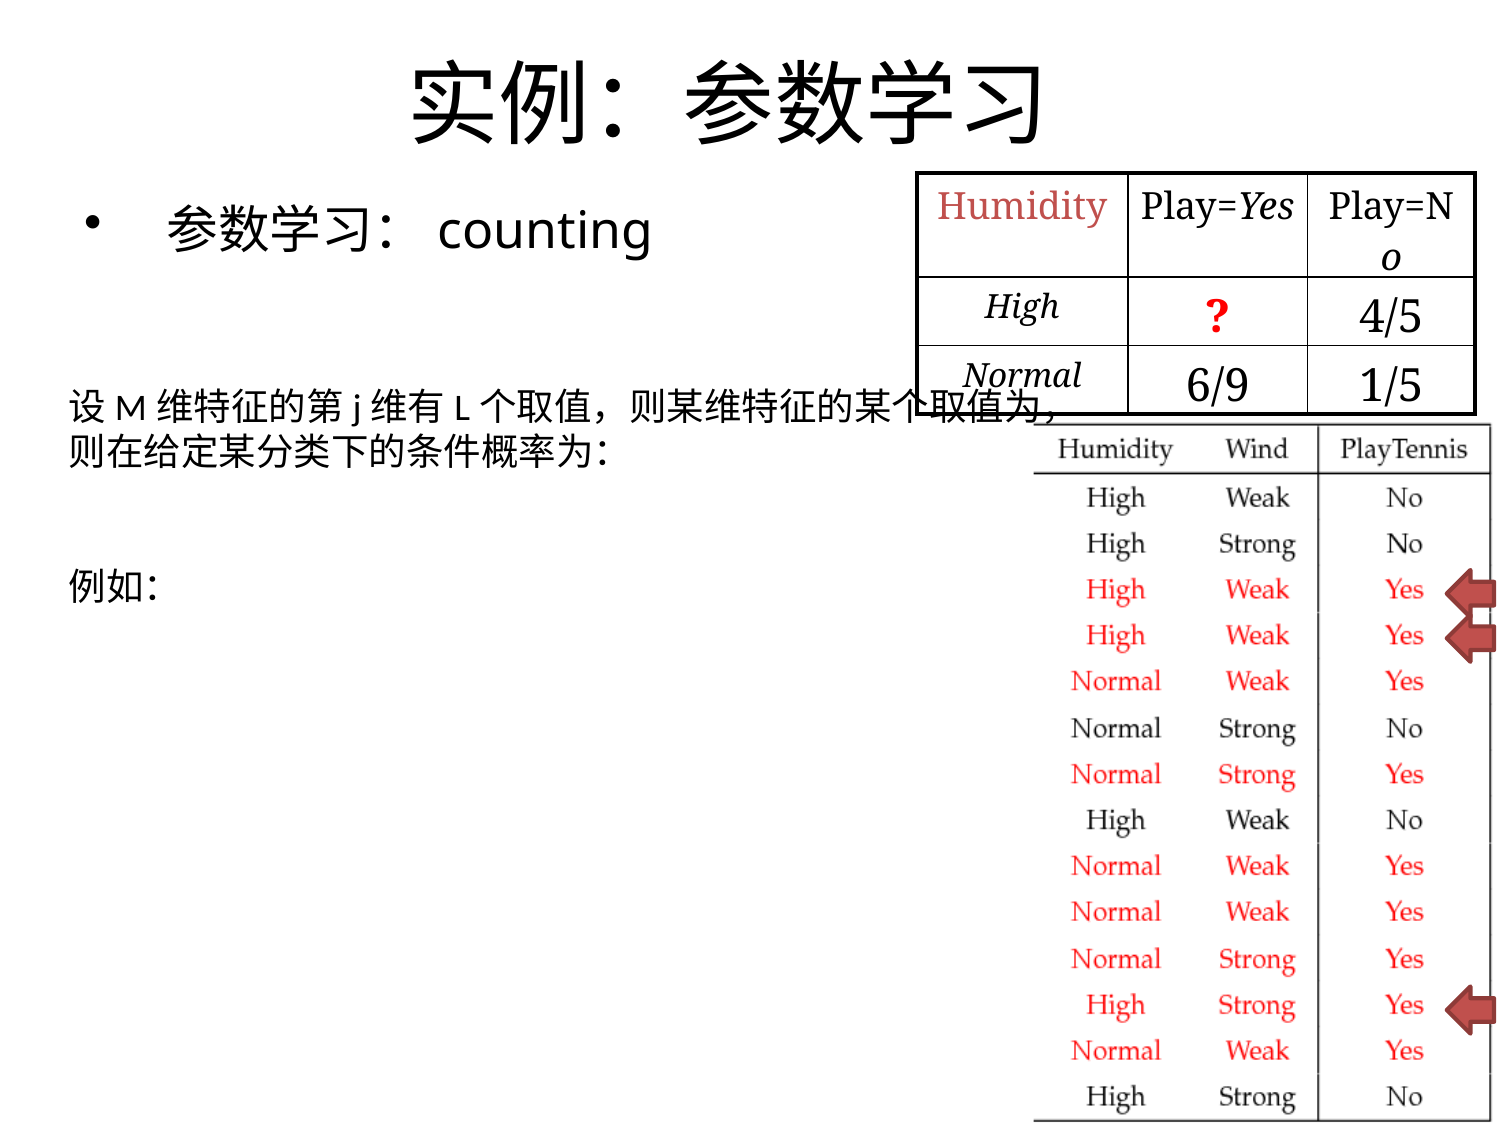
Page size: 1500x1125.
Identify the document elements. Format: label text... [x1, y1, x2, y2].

title 实例：参数学习 [79, 7, 1485, 195]
table_header Play=Yes [1129, 175, 1307, 276]
table_header Humidity [919, 175, 1127, 276]
table_cell 1/5 [1308, 346, 1473, 412]
table_header Play=No [1308, 175, 1473, 276]
table_cell 6/9 [1129, 346, 1307, 412]
text_box 参数学习：counting [69, 177, 1034, 1039]
table_cell 4/5 [1308, 278, 1473, 345]
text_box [1033, 421, 1495, 1125]
table_cell ? [1129, 278, 1307, 345]
table_cell Normal [919, 346, 1127, 412]
table_cell High [919, 278, 1127, 345]
